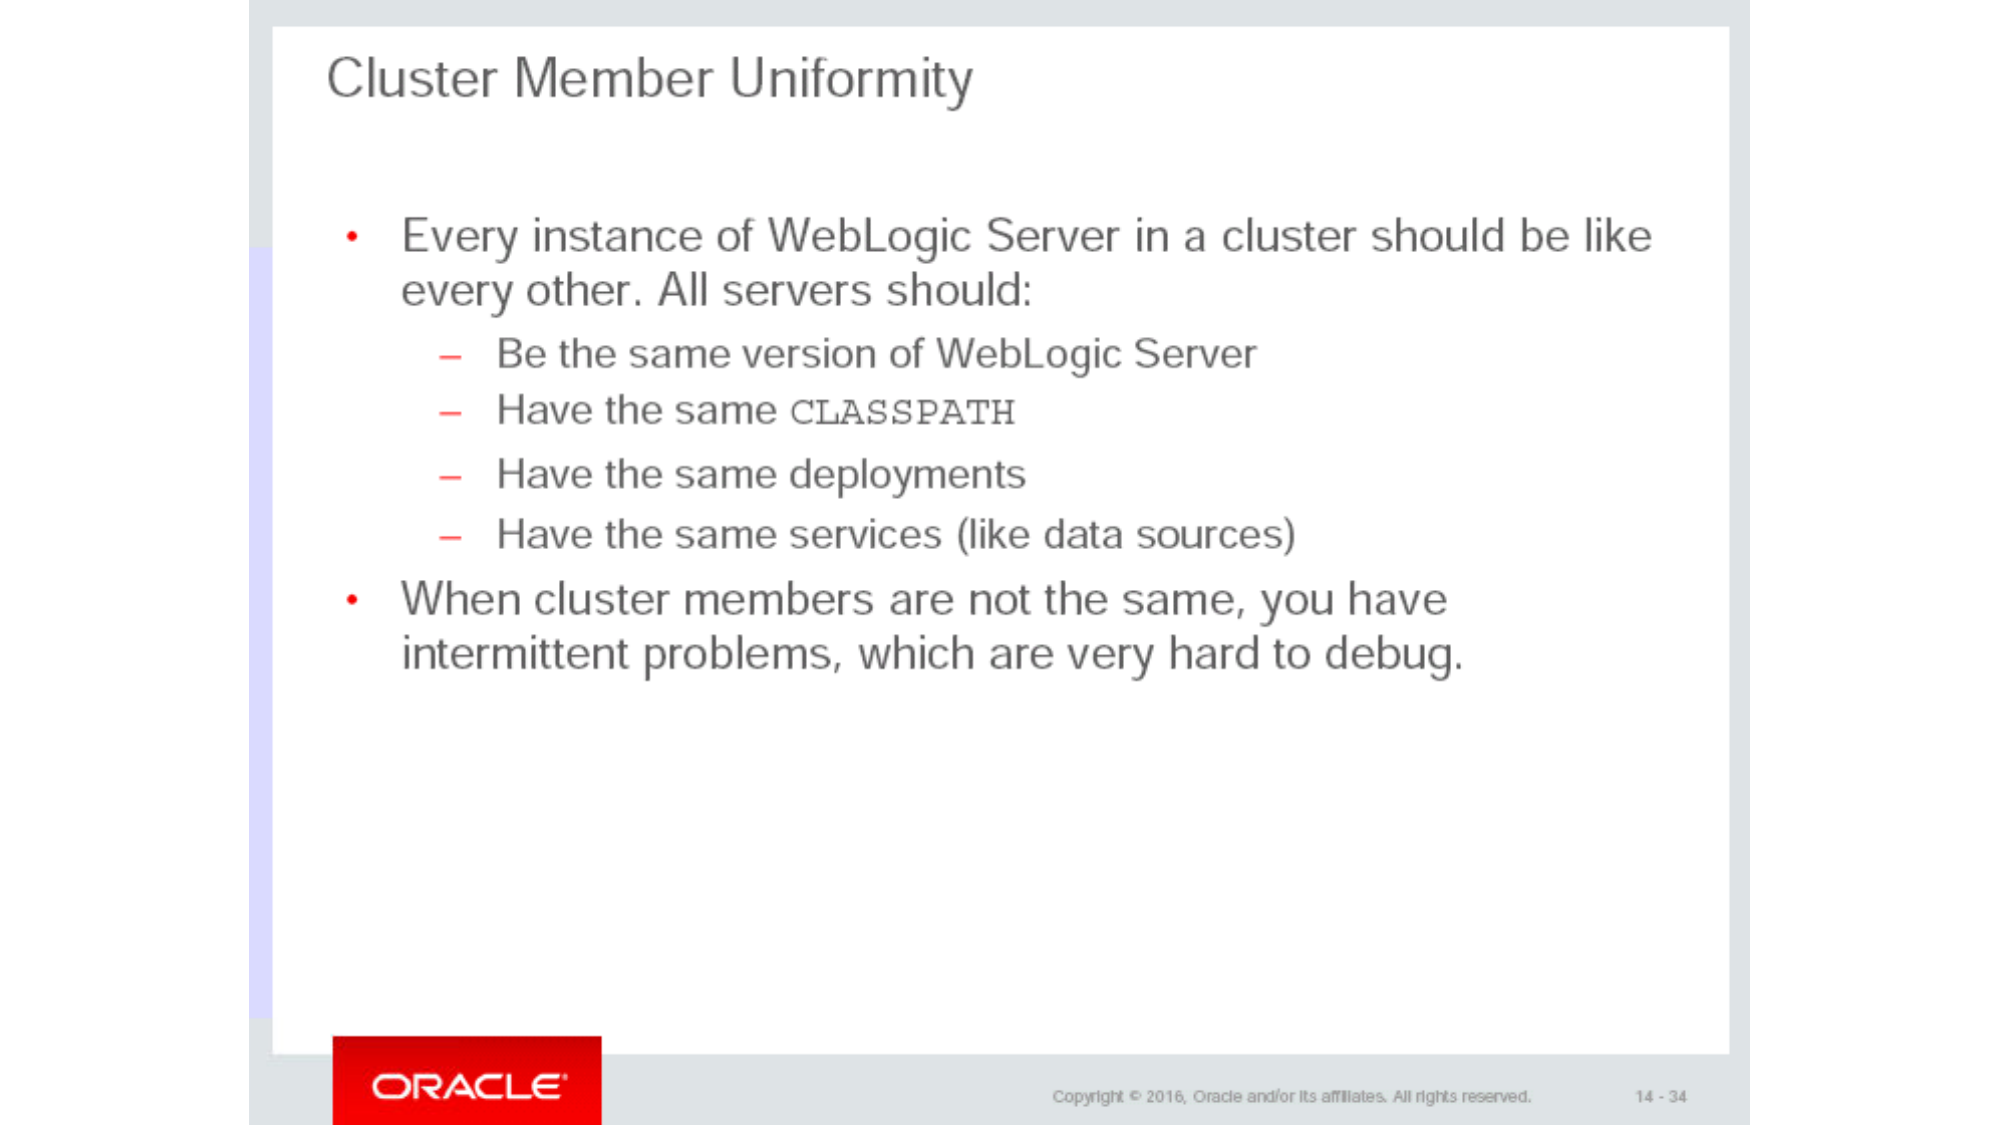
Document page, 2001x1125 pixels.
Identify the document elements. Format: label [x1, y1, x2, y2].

picture [249, 0, 1750, 1125]
